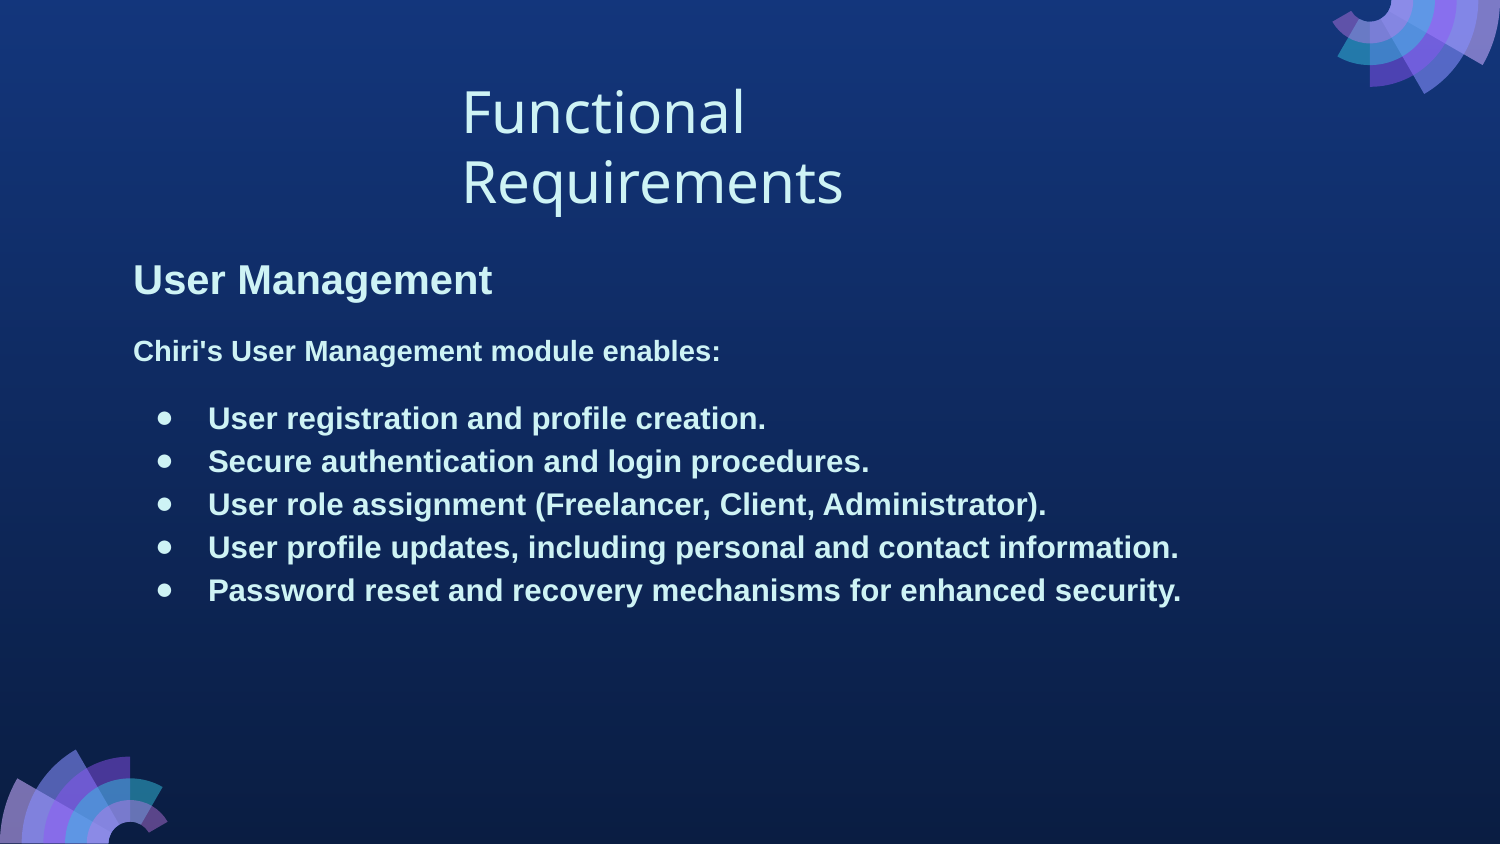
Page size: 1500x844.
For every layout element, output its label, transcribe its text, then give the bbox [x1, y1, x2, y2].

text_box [0, 749, 168, 844]
text_box User Management Chiri's User Management module enables: User registration and profile creation. Secure authentication and login procedures. User role assignment (Freelancer, Client, Administrator). User profile updates, including personal and contact information. Password reset and recovery mechanisms for enhanced security. [118, 229, 1444, 672]
text_box Functional Requirements [446, 60, 1054, 229]
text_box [1331, 0, 1500, 95]
